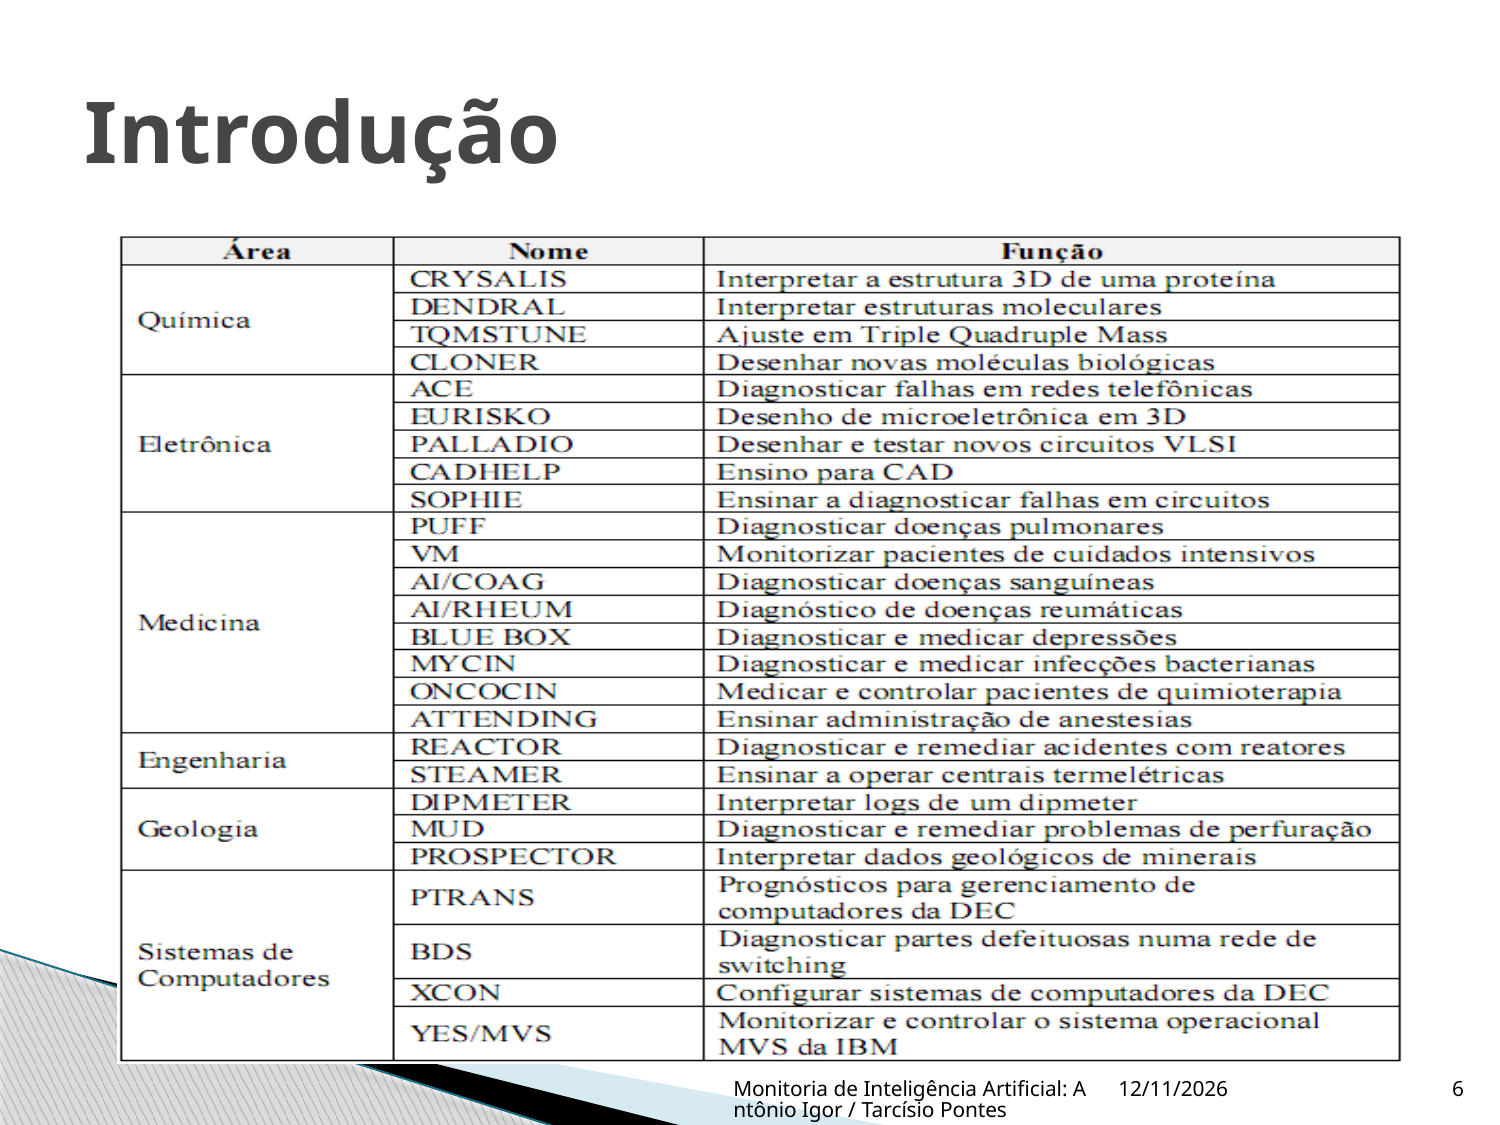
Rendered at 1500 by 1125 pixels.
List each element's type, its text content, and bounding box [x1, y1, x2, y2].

picture [116, 234, 1403, 1064]
footer Monitoria de Inteligência Artificial: Antônio Igor / Tarcísio Pontes [718, 1075, 1105, 1112]
title Introdução [70, 35, 1421, 223]
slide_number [1105, 1051, 1418, 1112]
slide_number 6 [1418, 1051, 1479, 1112]
